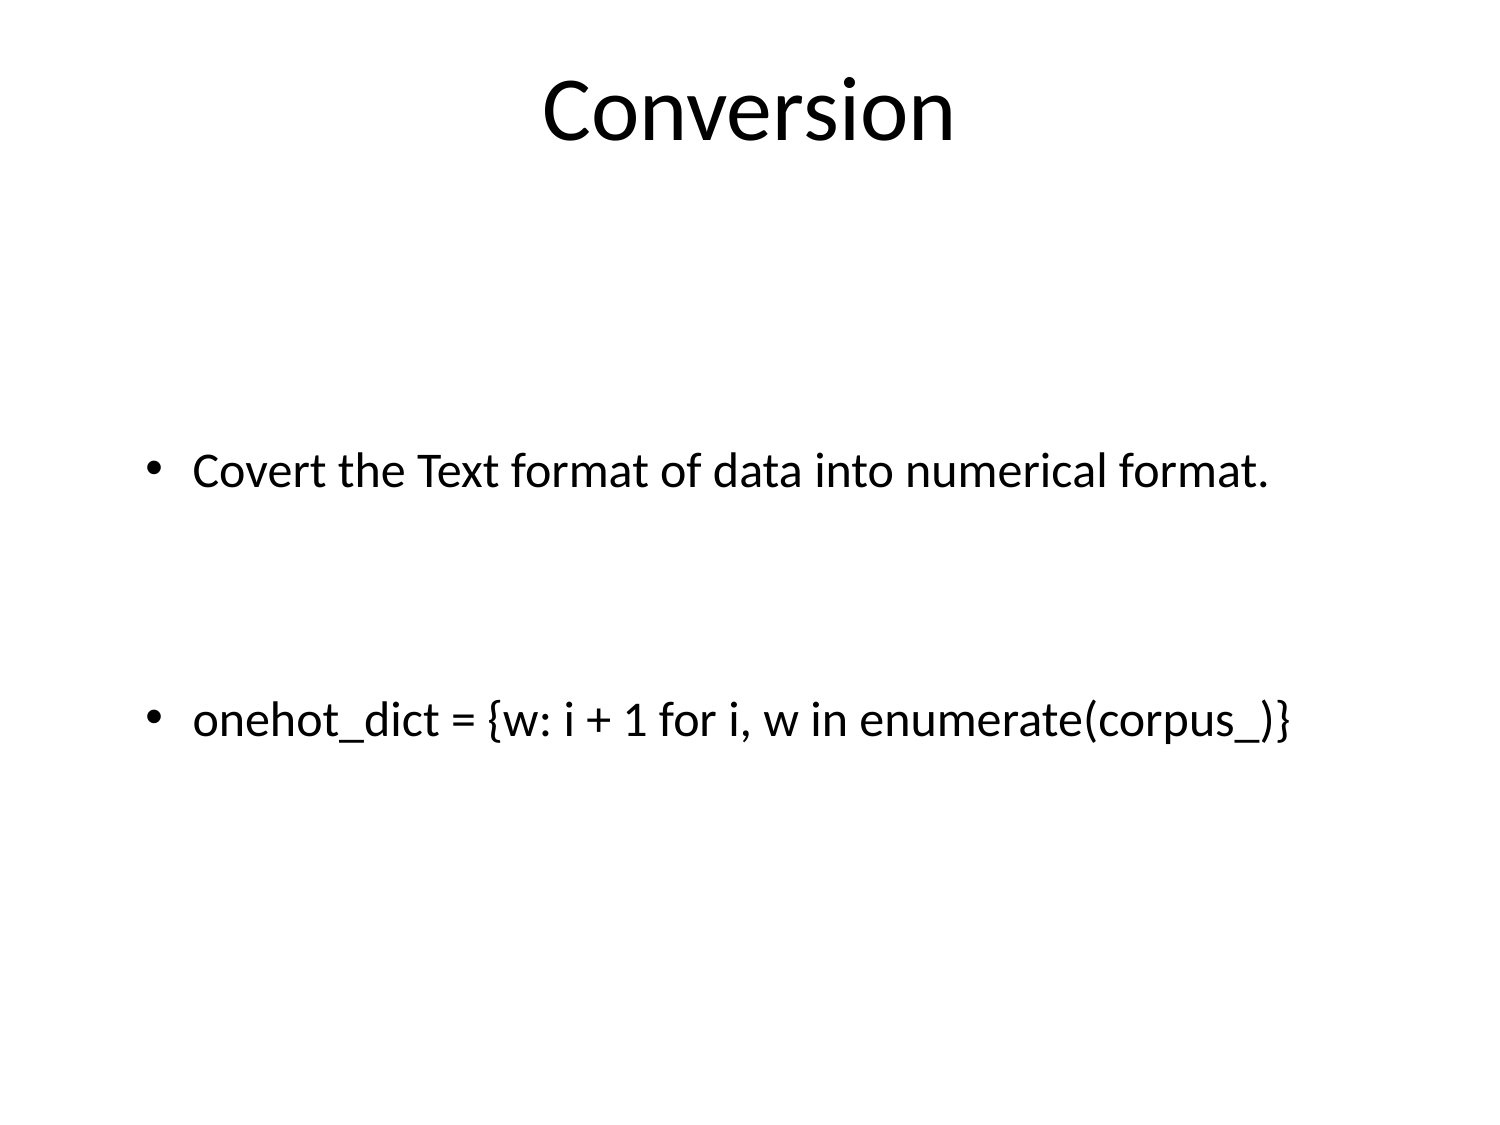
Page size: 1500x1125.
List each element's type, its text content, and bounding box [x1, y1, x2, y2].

list Covert the Text format of data into numerical format. onehot_dict = {w: i + 1 for i, w in enumerate(corpus_)} [55, 429, 1454, 998]
title Conversion [75, 23, 1425, 183]
